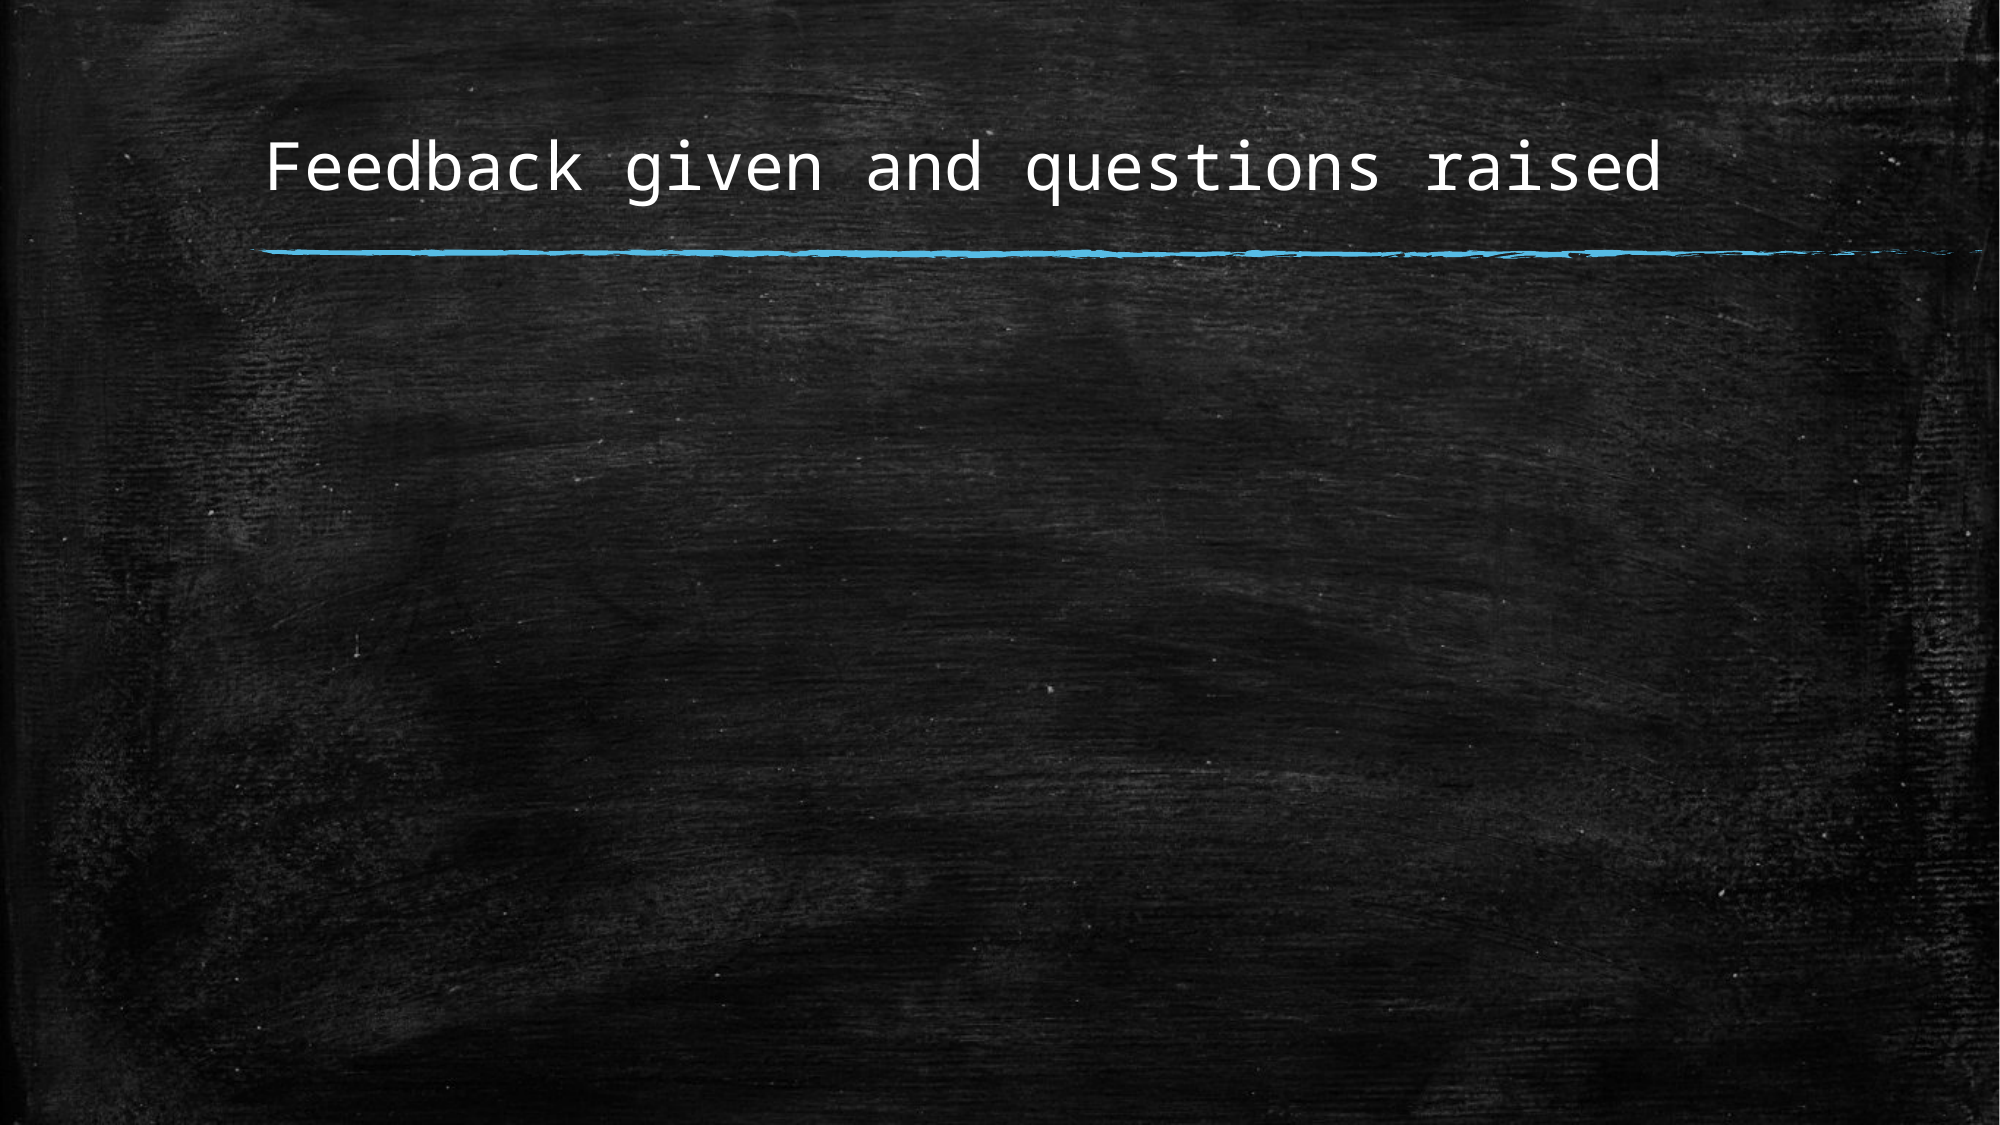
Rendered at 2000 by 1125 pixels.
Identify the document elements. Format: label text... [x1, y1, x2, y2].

title Feedback given and questions raised [249, 45, 1750, 213]
